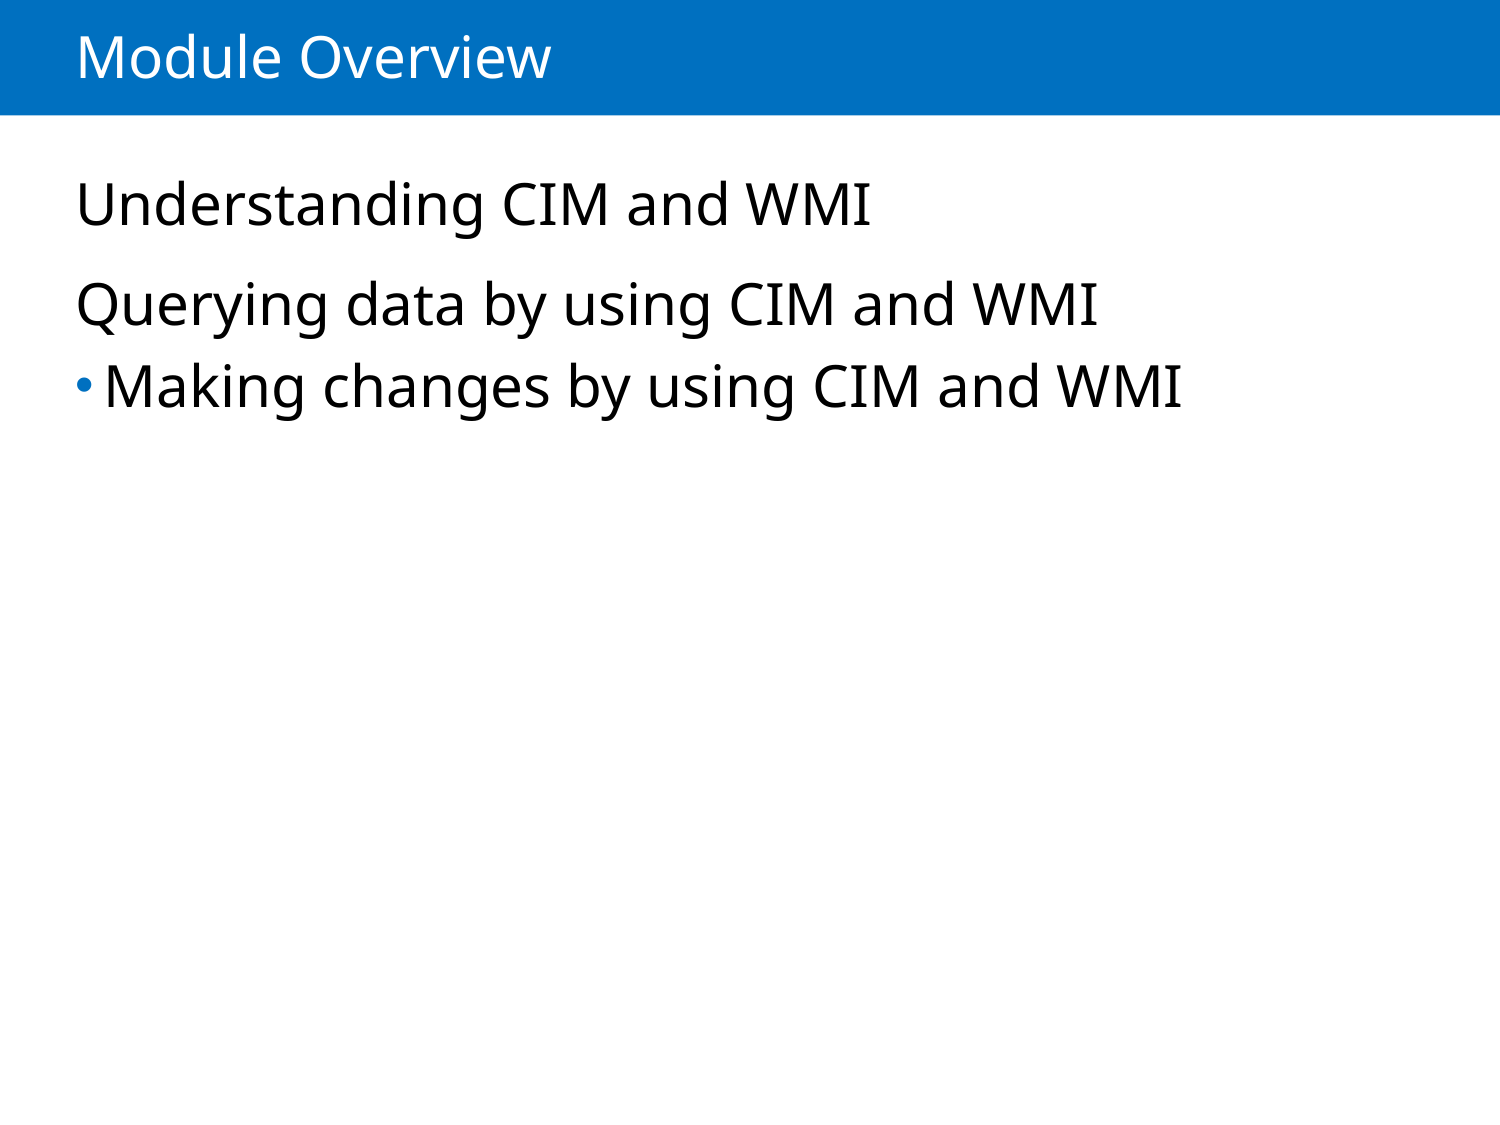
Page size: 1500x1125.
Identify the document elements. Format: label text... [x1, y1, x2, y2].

title Module Overview [75, 0, 1351, 122]
list Understanding CIM and WMI Querying data by using CIM and WMI Making changes by using CIM and WMI [74, 167, 1408, 1013]
